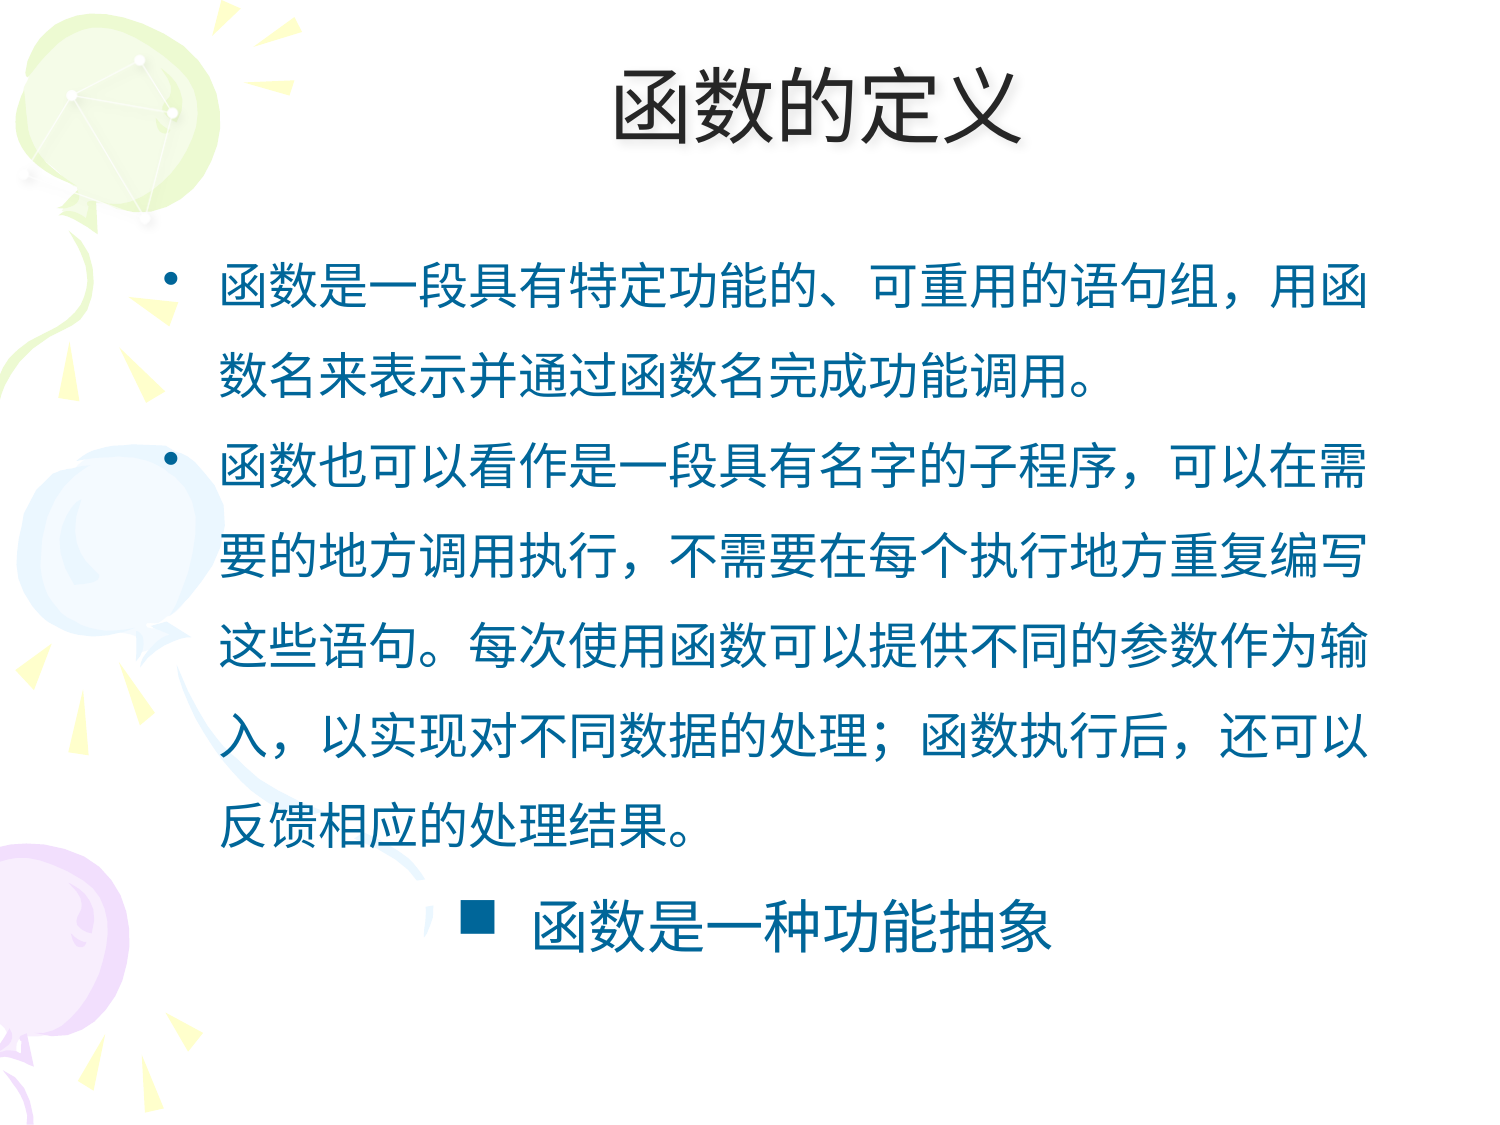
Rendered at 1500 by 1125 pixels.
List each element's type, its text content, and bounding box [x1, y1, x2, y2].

text_box 函数是一段具有特定功能的、可重用的语句组，用函数名来表示并通过函数名完成功能调用。 函数也可以看作是一段具有名字的子程序，可以在需要的地方调用执行，不需要在每个执行地方重复编写这些语句。每次使用函数可以提供不同的参数作为输入，以实现对不同数据的处理；函数执行后，还可以反馈相应的处理结果。 [147, 216, 1391, 862]
text_box 函数的定义 [594, 47, 1041, 162]
picture [8, 39, 211, 242]
text_box 函数是一种功能抽象 [441, 882, 1194, 968]
